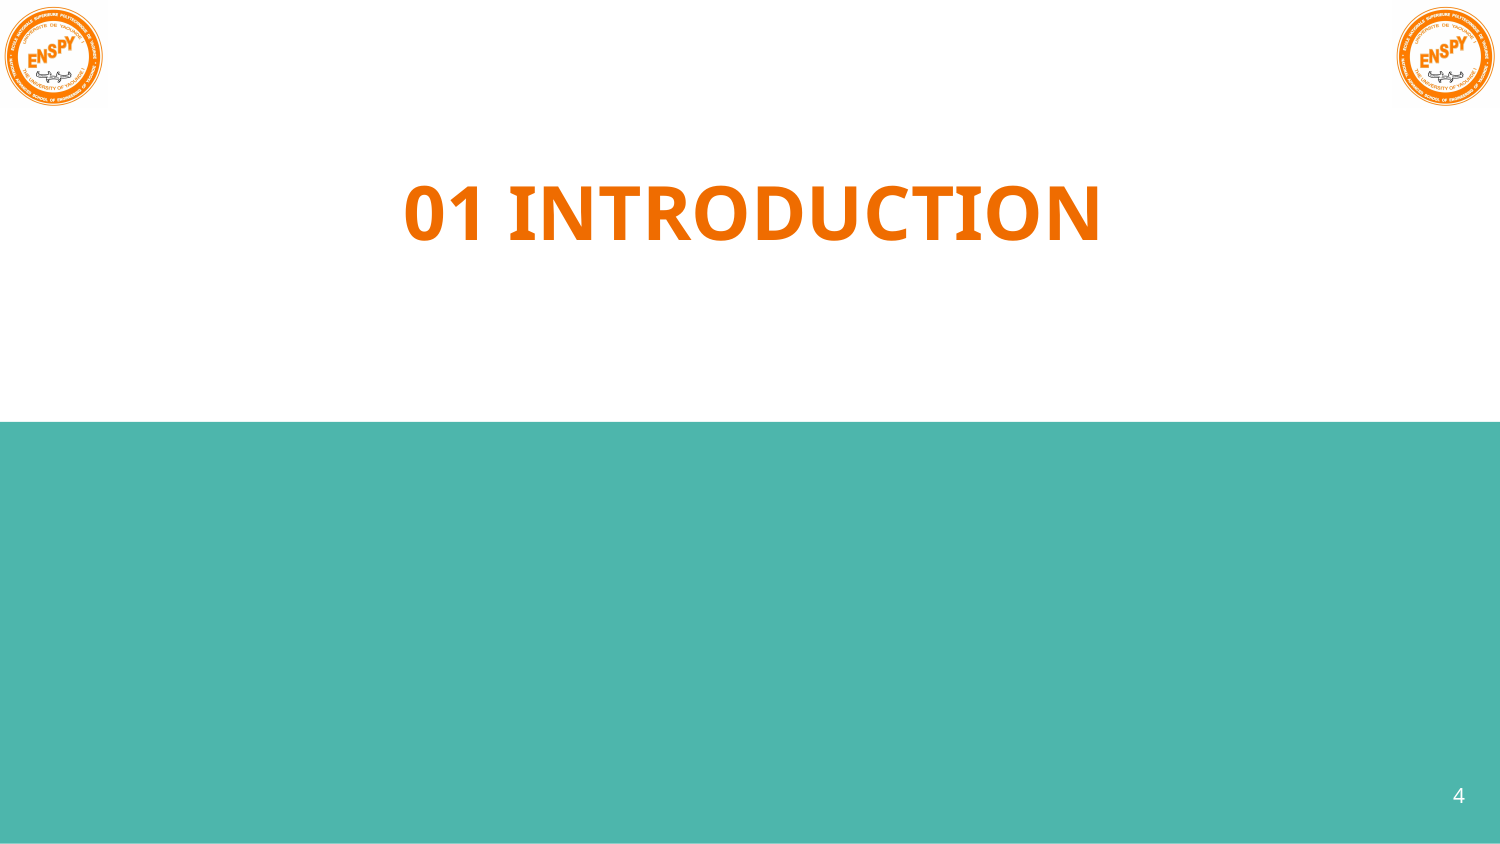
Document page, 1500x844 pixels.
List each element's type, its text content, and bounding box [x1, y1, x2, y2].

picture [1392, 0, 1500, 108]
title 01 INTRODUCTION [51, 133, 1458, 289]
slide_number ‹#› [1389, 764, 1480, 830]
picture [0, 0, 108, 108]
